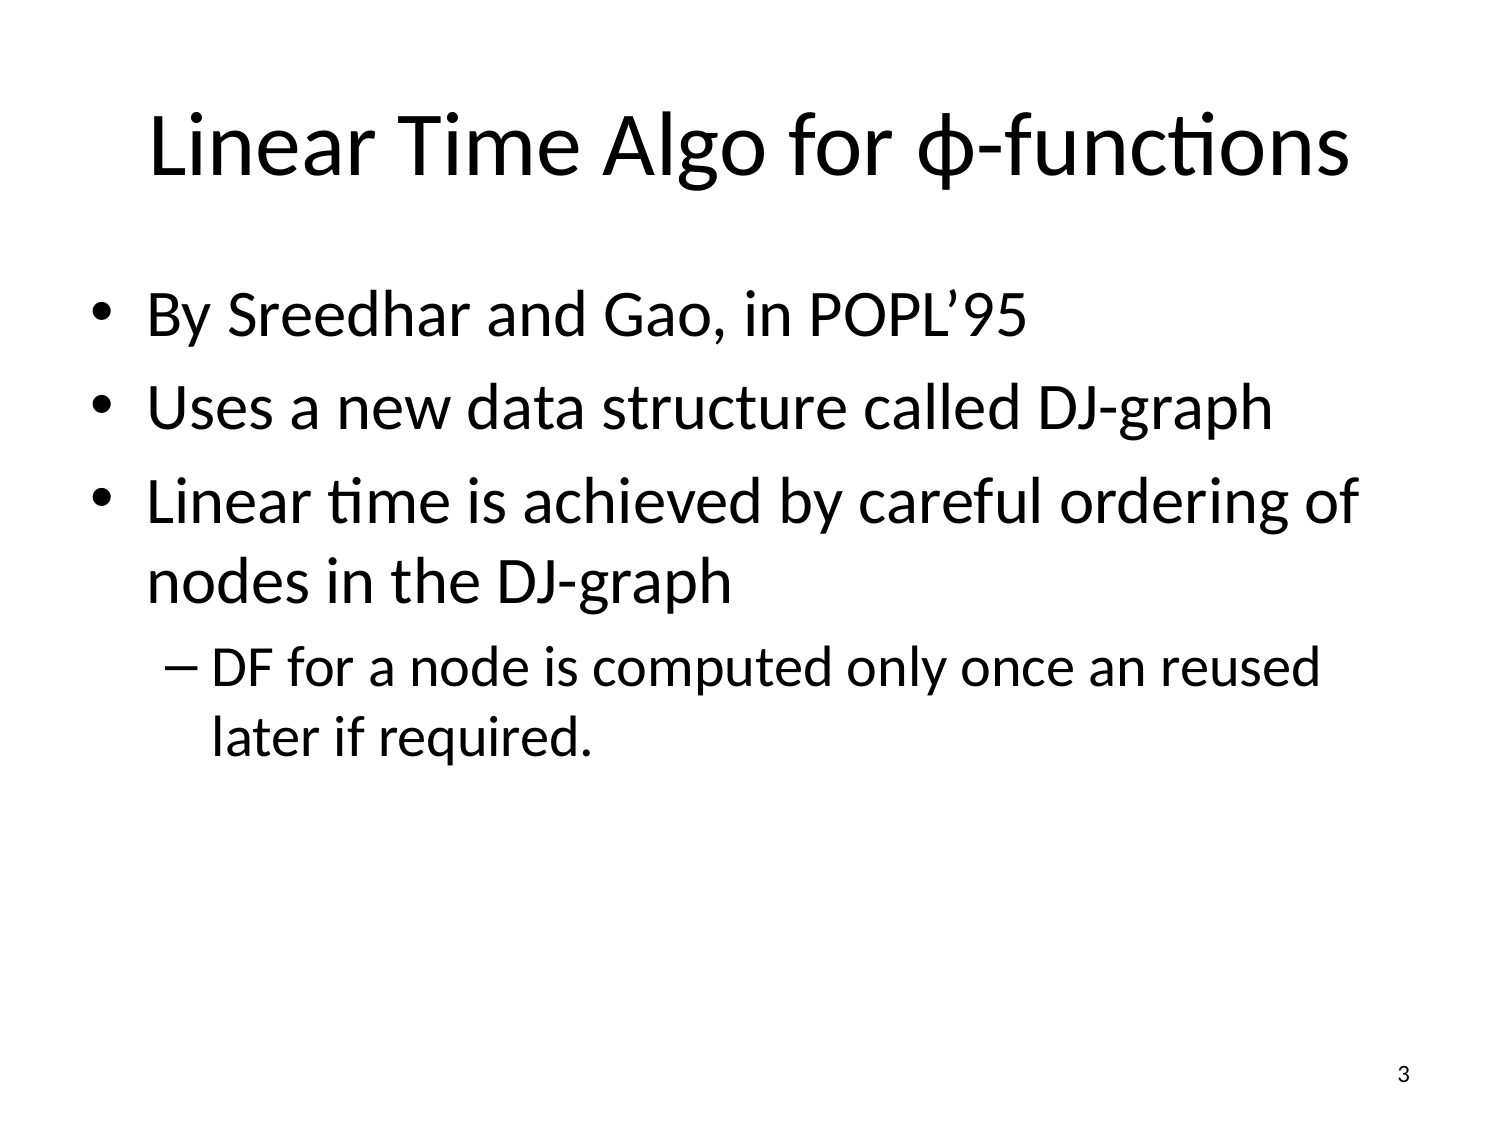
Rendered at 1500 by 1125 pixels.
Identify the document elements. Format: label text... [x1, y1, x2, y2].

list By Sreedhar and Gao, in POPL’95 Uses a new data structure called DJ-graph Linear time is achieved by careful ordering of nodes in the DJ-graph DF for a node is computed only once an reused later if required. [75, 262, 1425, 1005]
slide_number 3 [1074, 1042, 1425, 1103]
title Linear Time Algo for ϕ-functions [75, 45, 1425, 233]
